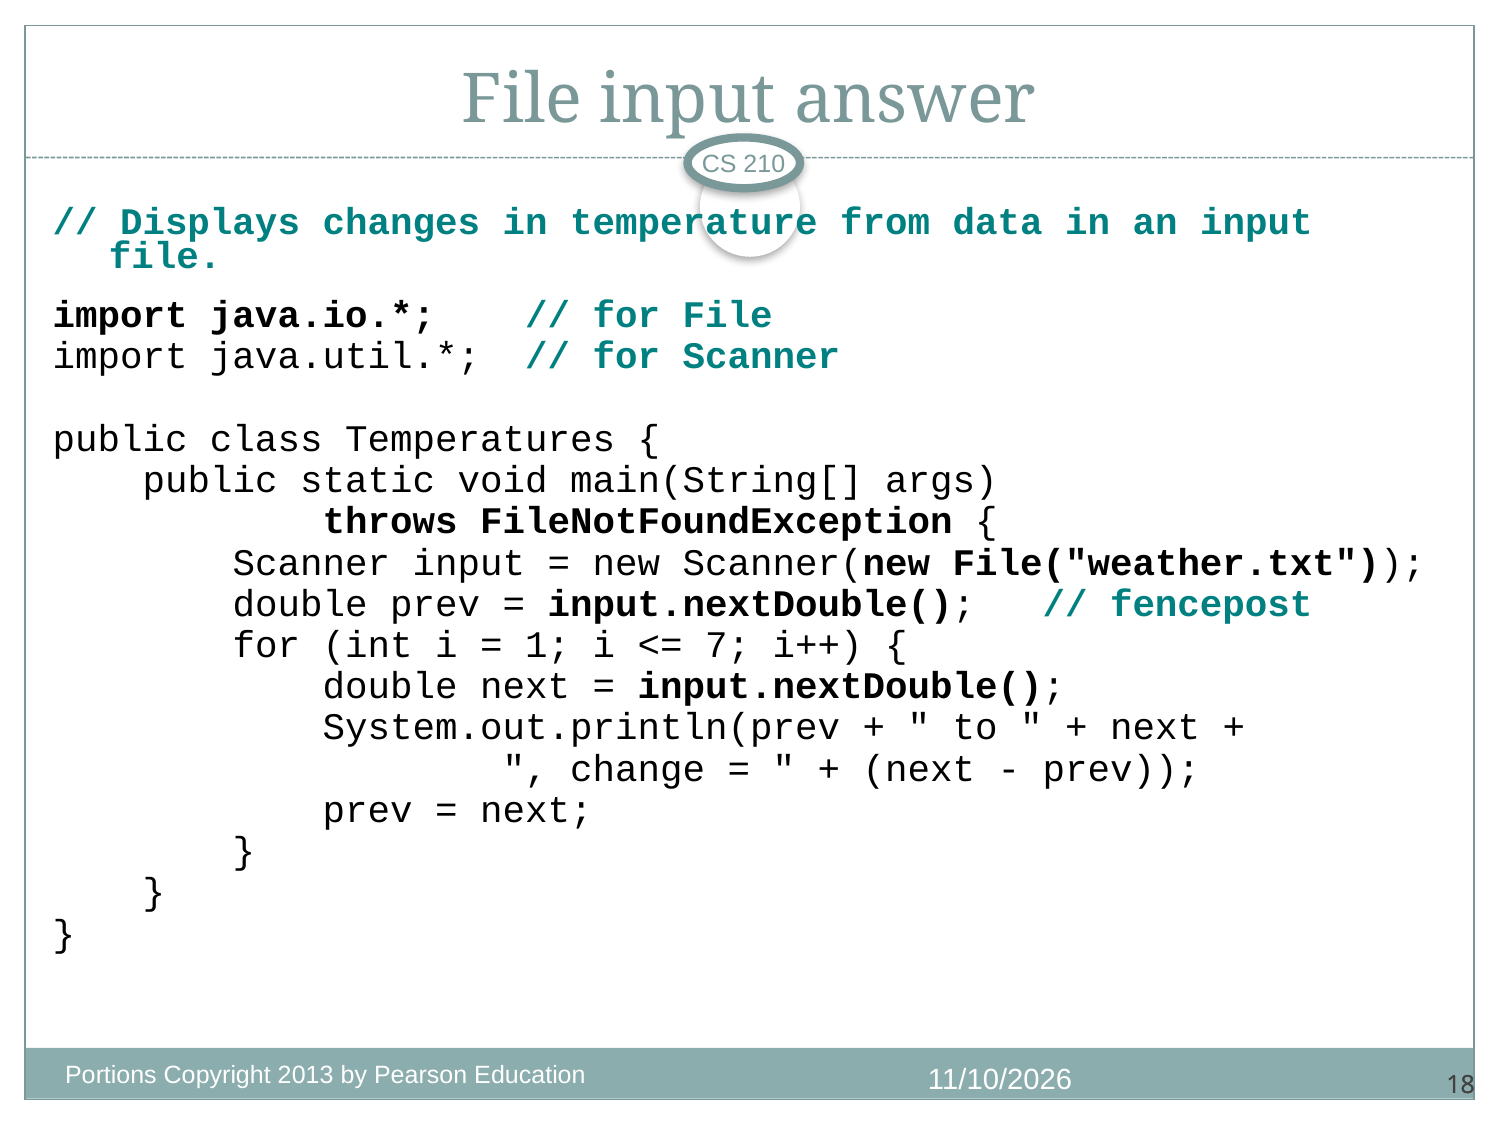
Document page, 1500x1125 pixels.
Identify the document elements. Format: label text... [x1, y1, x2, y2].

list // Displays changes in temperature from data in an input file. import java.io.*; // for File import java.util.*; // for Scanner public class Temperatures { public static void main(String[] args) throws FileNotFoundException { Scanner input = new Scanner(new File("weather.txt")); double prev = input.nextDouble(); // fencepost for (int i = 1; i <= 7; i++) { double next = input.nextDouble(); System.out.println(prev + " to " + next + ", change = " + (next - prev)); prev = next; } } } [37, 200, 1463, 1038]
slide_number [837, 1052, 1088, 1113]
footer Portions Copyright 2013 by Pearson Education [50, 1051, 663, 1112]
title File input answer [49, 37, 1450, 144]
slide_number CS 210 [675, 137, 813, 188]
